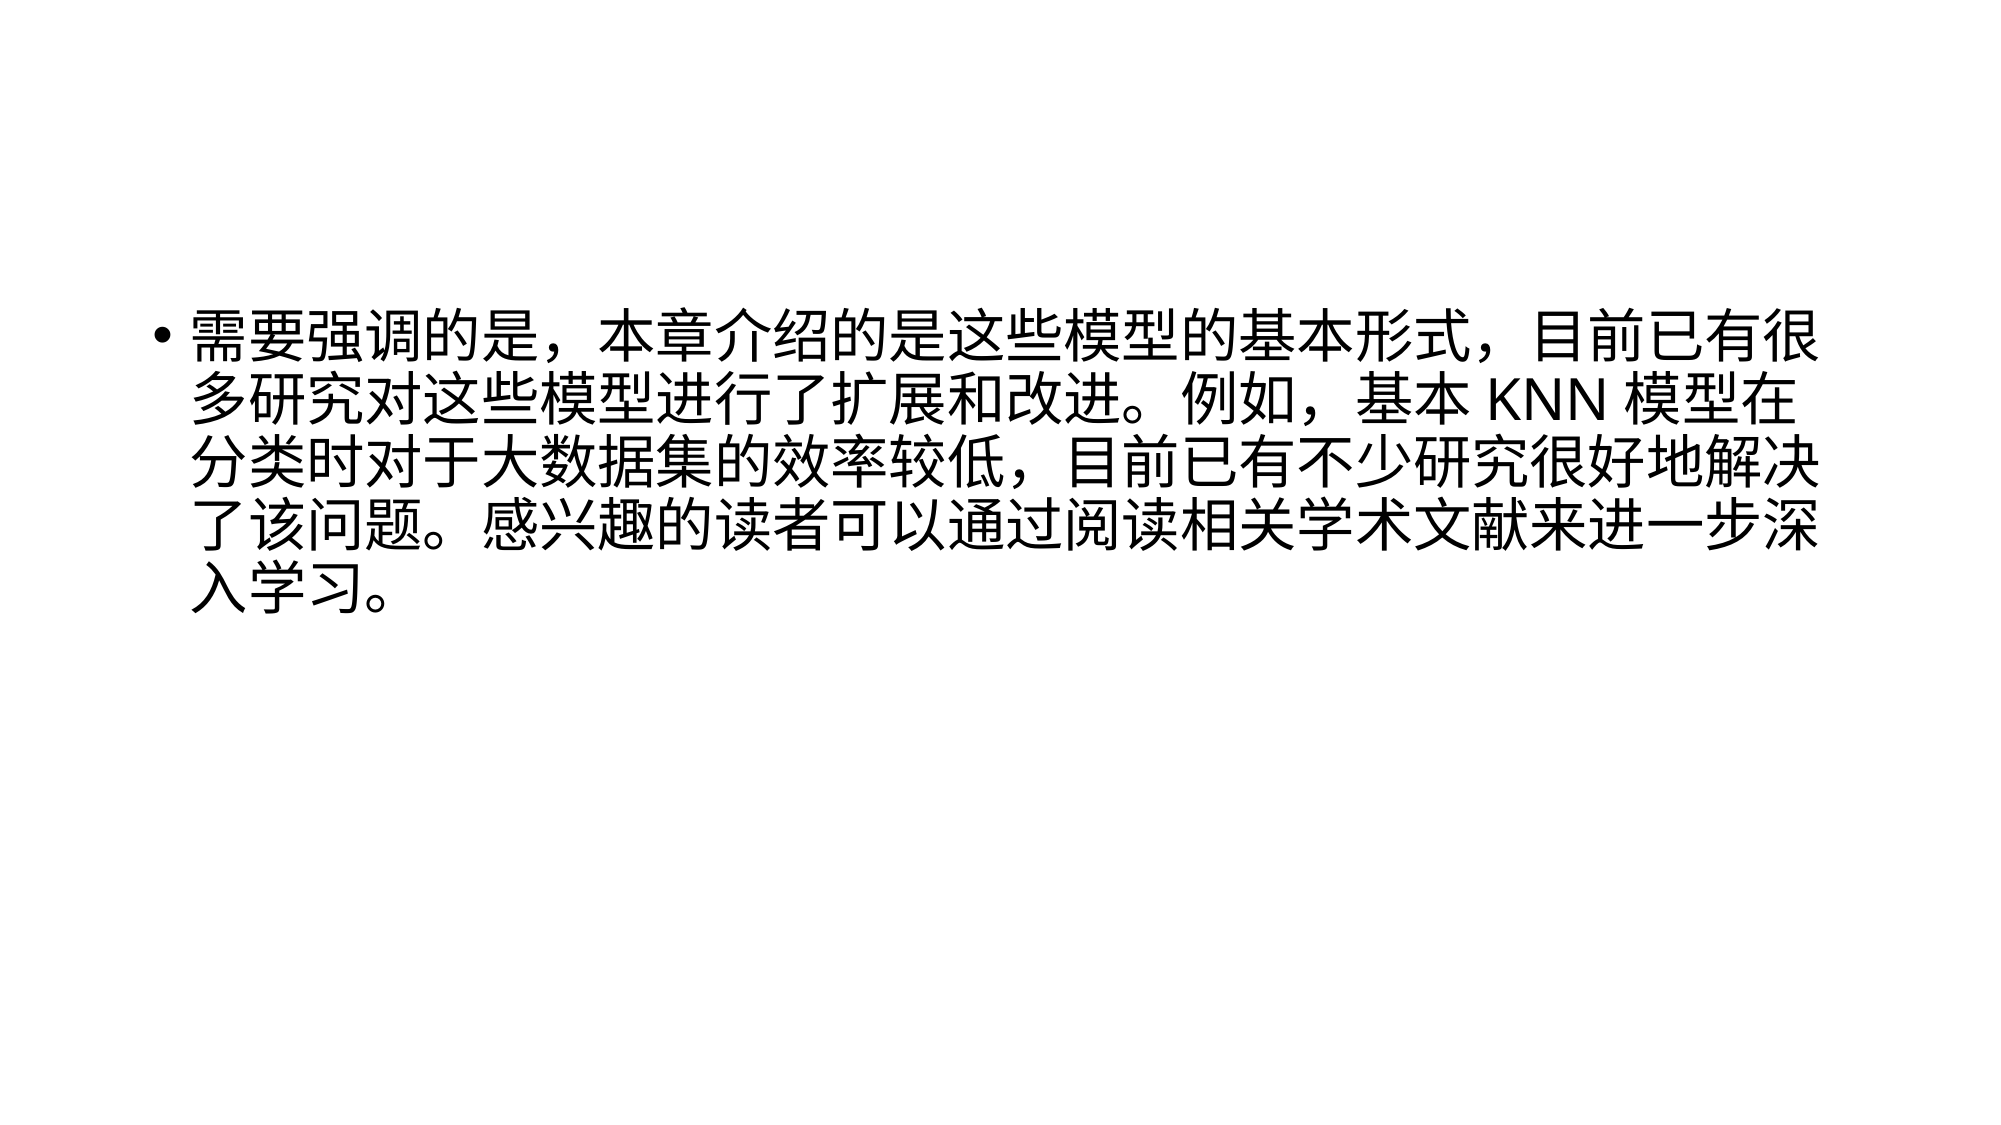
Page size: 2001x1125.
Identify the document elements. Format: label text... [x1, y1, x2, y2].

list 需要强调的是，本章介绍的是这些模型的基本形式，目前已有很多研究对这些模型进行了扩展和改进。例如，基本KNN模型在分类时对于大数据集的效率较低，目前已有不少研究很好地解决了该问题。感兴趣的读者可以通过阅读相关学术文献来进一步深入学习。 [137, 299, 1863, 1014]
